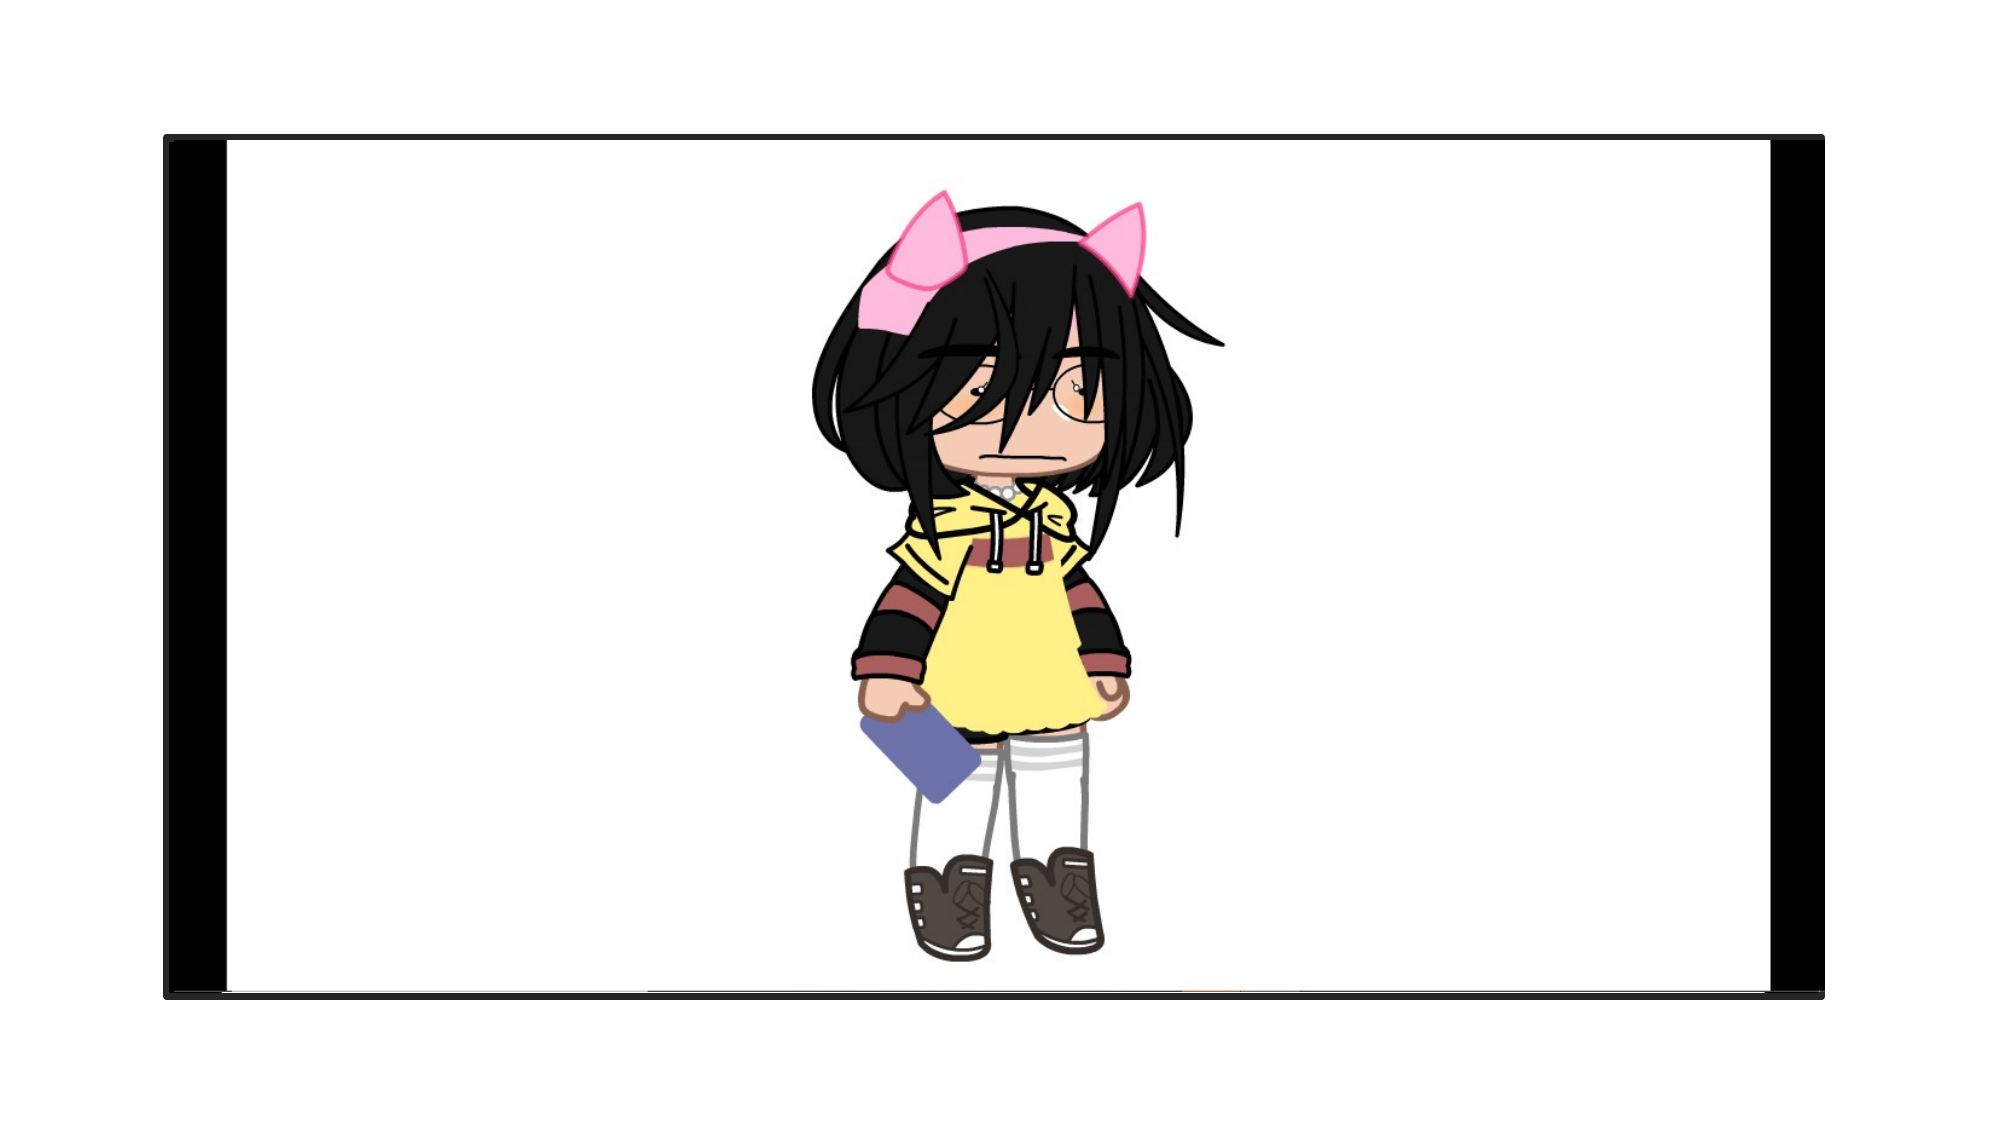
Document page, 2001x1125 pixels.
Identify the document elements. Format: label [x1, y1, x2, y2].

picture [168, 140, 1825, 994]
